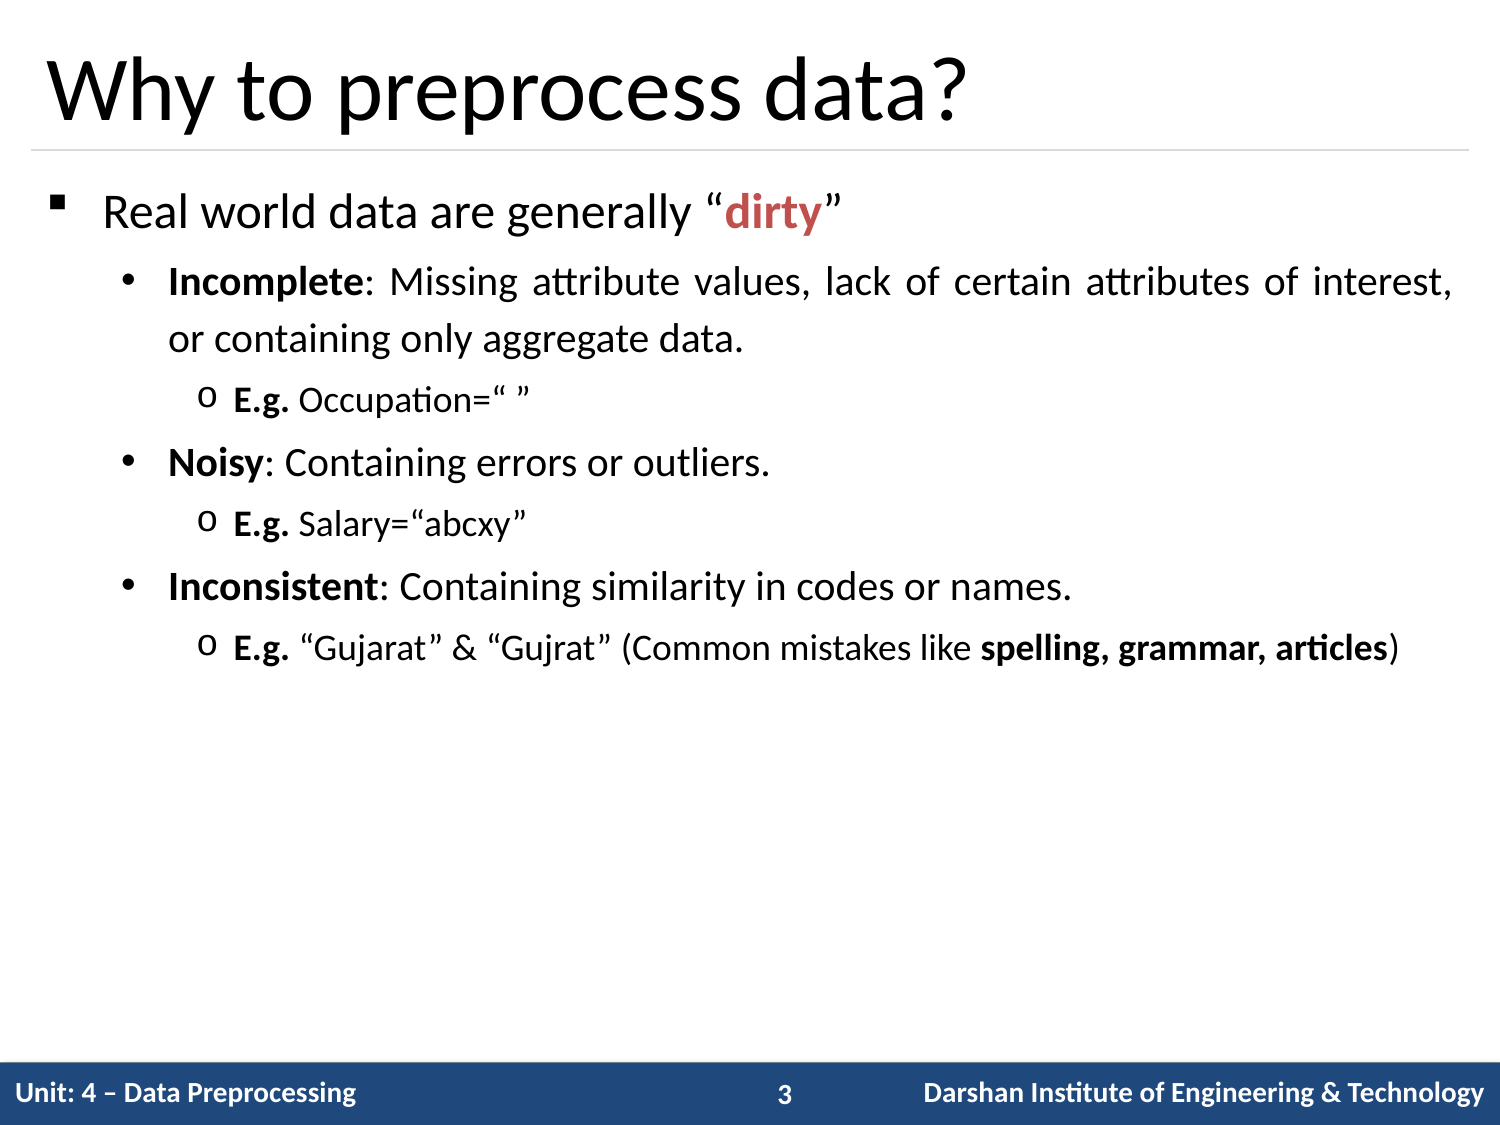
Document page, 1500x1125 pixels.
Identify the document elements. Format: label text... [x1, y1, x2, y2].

title Why to preprocess data? [31, 17, 1469, 150]
list Real world data are generally “dirty” Incomplete: Missing attribute values, lack of certain attributes of interest, or containing only aggregate data. E.g. Occupation=“ ” Noisy: Containing errors or outliers. E.g. Salary=“abcxy” Inconsistent: Containing similarity in codes or names. E.g. “Gujarat” & “Gujrat” (Common mistakes like spelling, grammar, articles) [31, 162, 1469, 1038]
